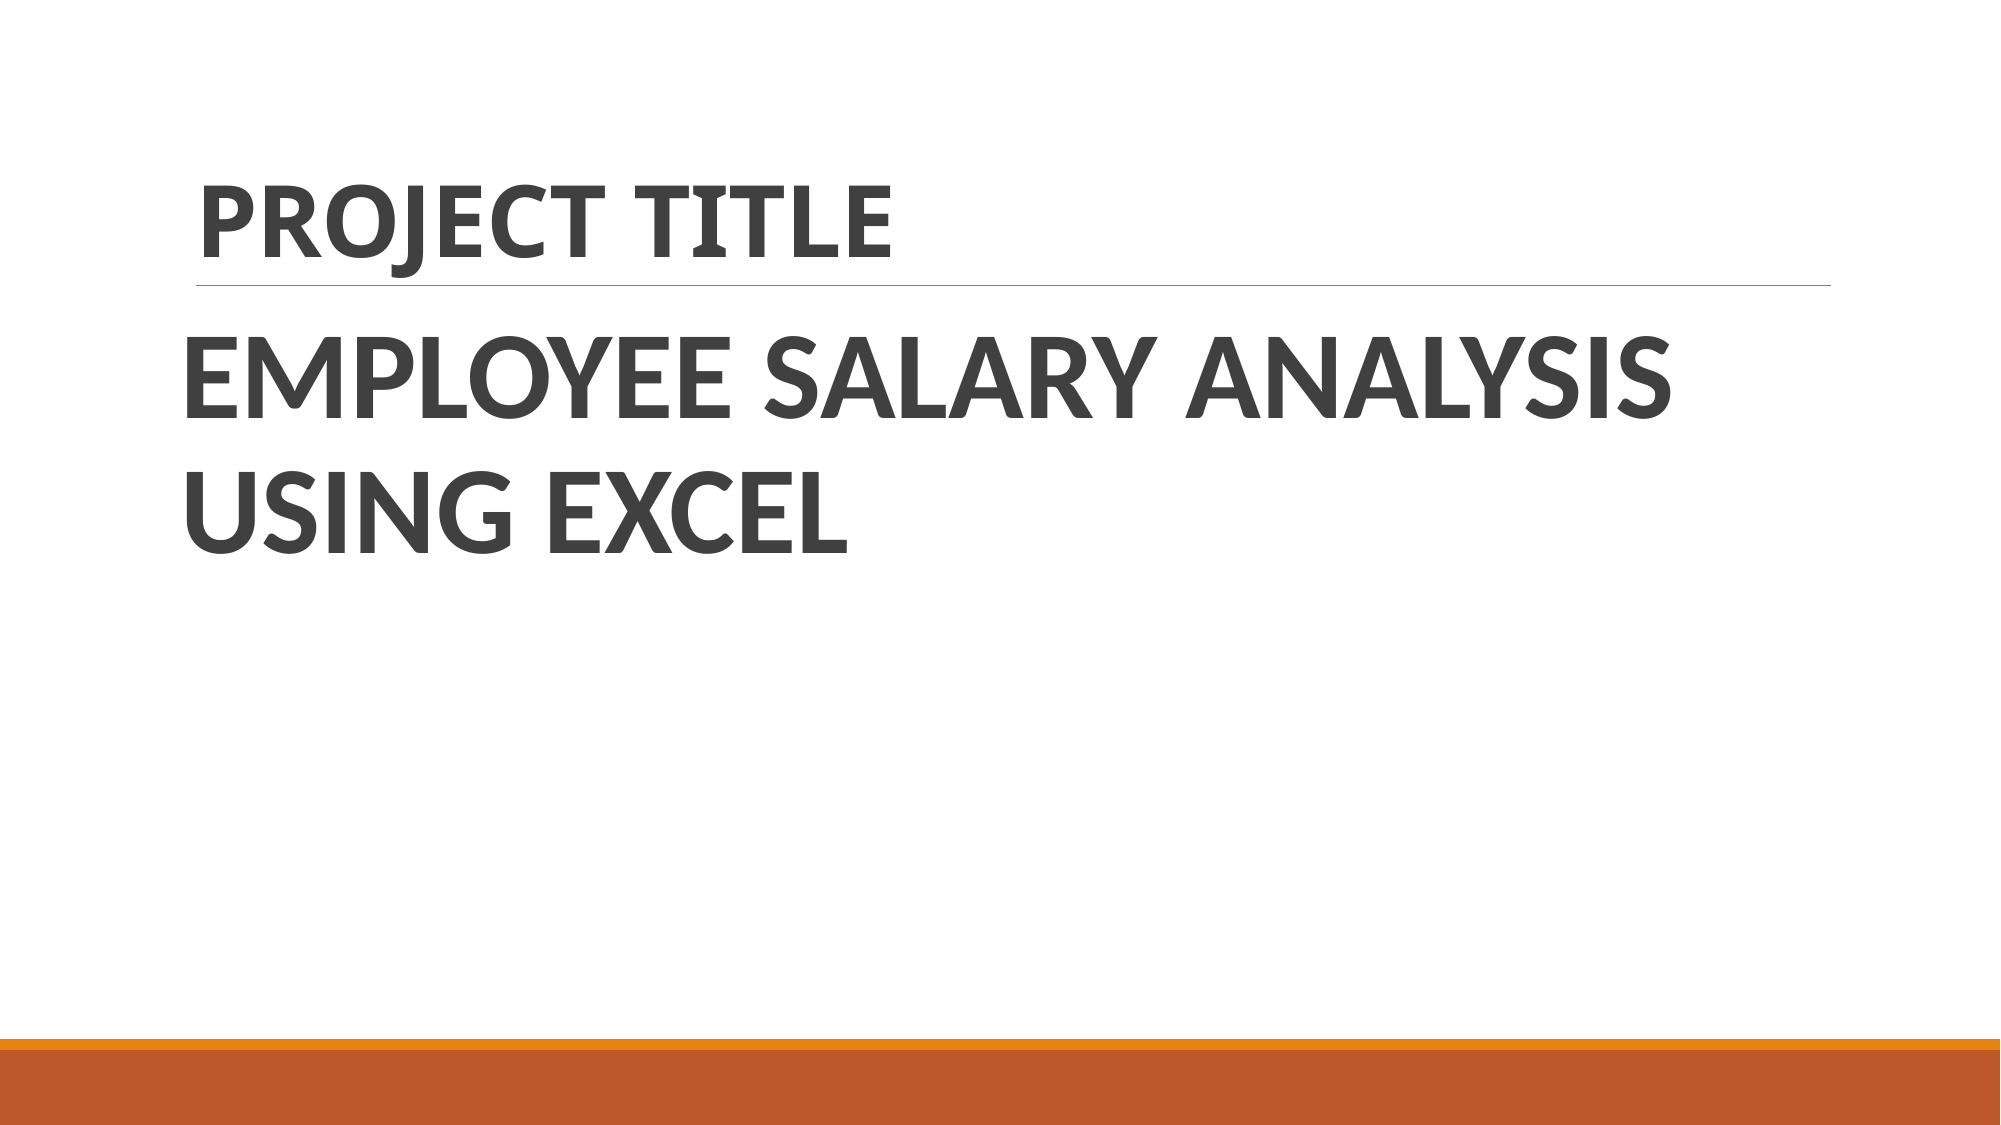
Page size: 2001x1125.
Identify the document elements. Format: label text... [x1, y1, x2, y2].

title PROJECT TITLE [180, 47, 1830, 285]
list EMPLOYEE SALARY ANALYSIS USING EXCEL [180, 302, 1830, 963]
